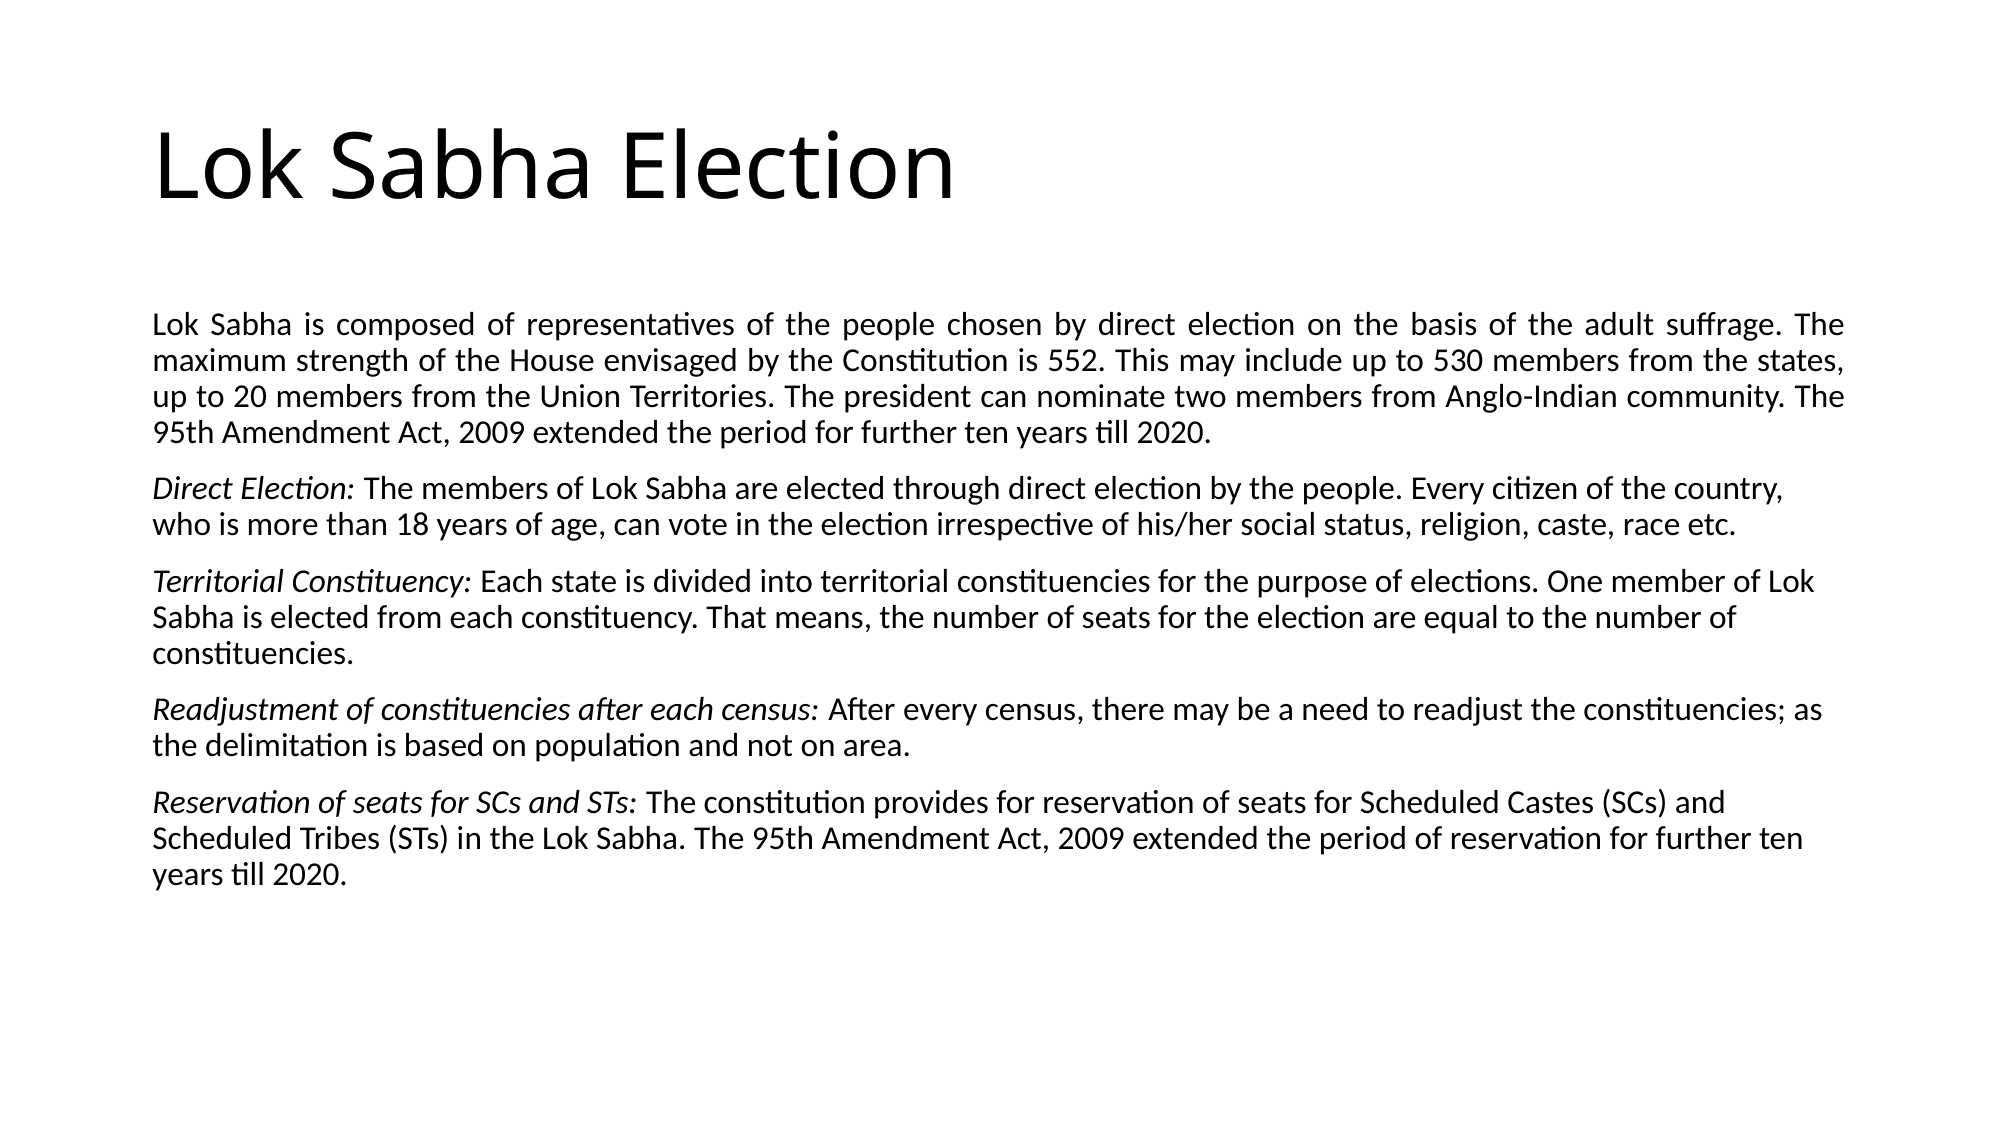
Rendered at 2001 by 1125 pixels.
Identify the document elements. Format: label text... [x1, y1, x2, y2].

list Lok Sabha is composed of representatives of the people chosen by direct election on the basis of the adult suffrage. The maximum strength of the House envisaged by the Constitution is 552. This may include up to 530 members from the states, up to 20 members from the Union Territories. The president can nominate two members from Anglo-Indian community. The 95th Amendment Act, 2009 extended the period for further ten years till 2020. Direct Election: The members of Lok Sabha are elected through direct election by the people. Every citizen of the country, who is more than 18 years of age, can vote in the election irrespective of his/her social status, religion, caste, race etc. Territorial Constituency: Each state is divided into territorial constituencies for the purpose of elections. One member of Lok Sabha is elected from each constituency. That means, the number of seats for the election are equal to the number of constituencies. Readjustment of constituencies after each census: After every census, there may be a need to readjust the constituencies; as the delimitation is based on population and not on area. Reservation of seats for SCs and STs: The constitution provides for reservation of seats for Scheduled Castes (SCs) and Scheduled Tribes (STs) in the Lok Sabha. The 95th Amendment Act, 2009 extended the period of reservation for further ten years till 2020. [137, 299, 1863, 1014]
title Lok Sabha Election [137, 59, 1863, 278]
